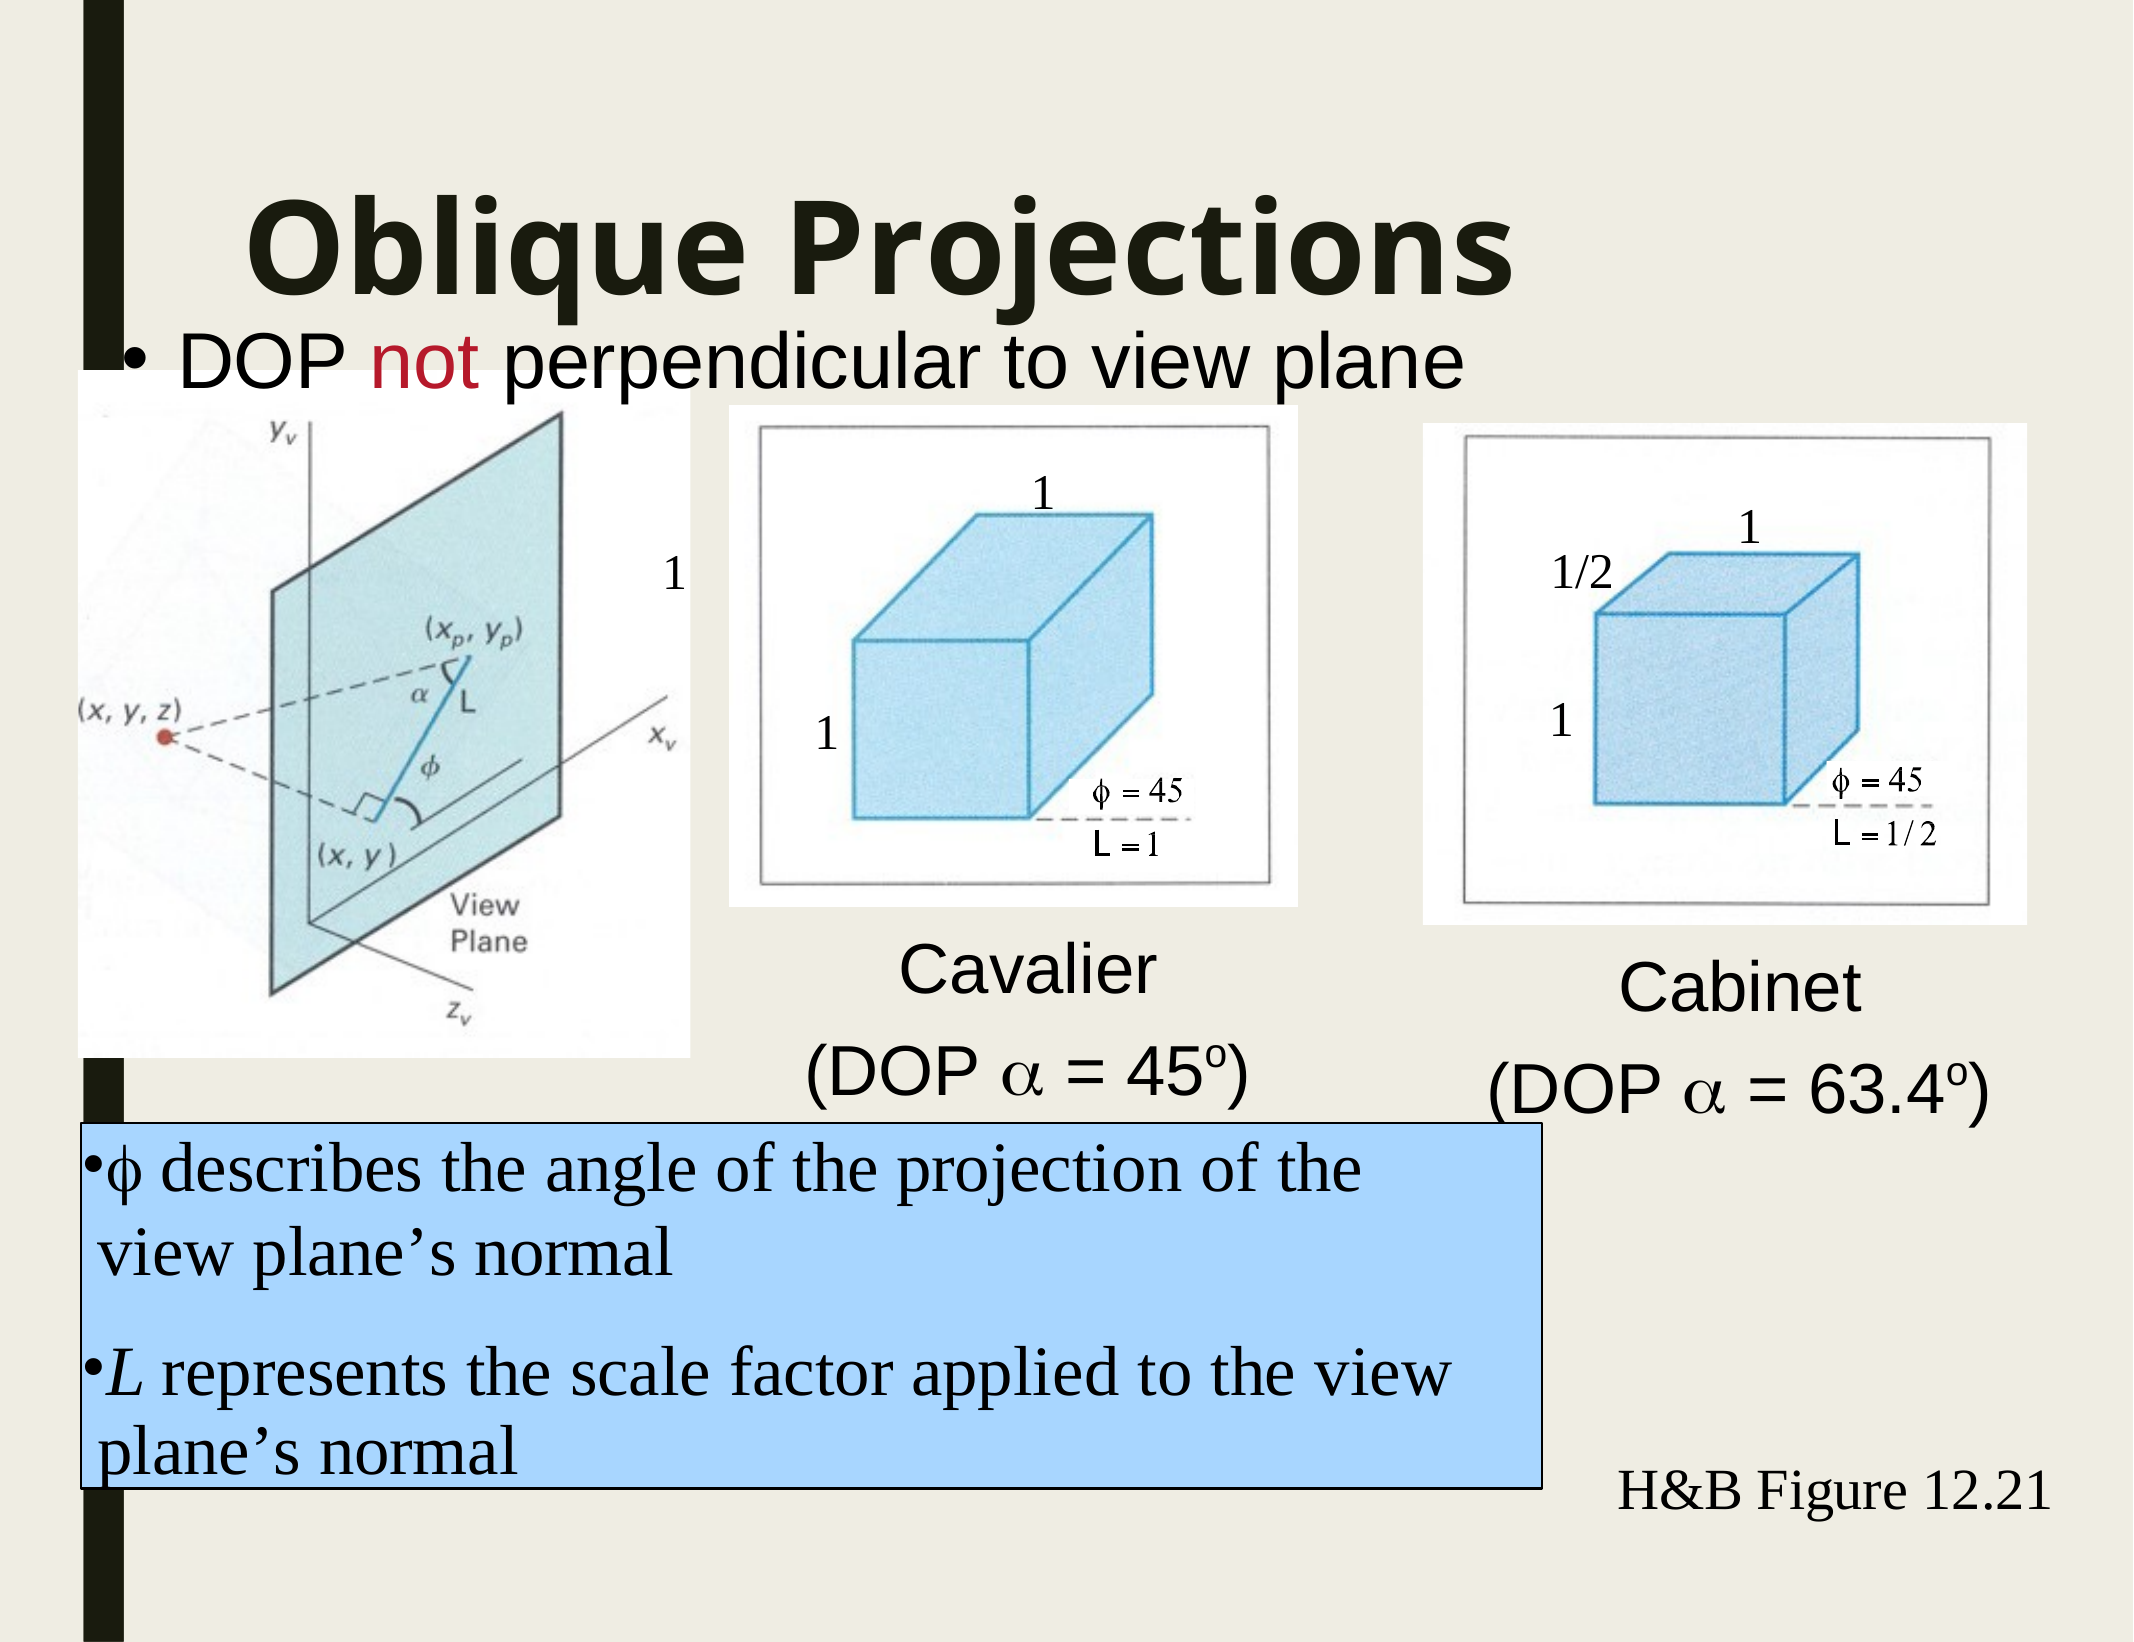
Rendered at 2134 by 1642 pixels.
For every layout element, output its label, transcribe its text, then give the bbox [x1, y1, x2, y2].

text_box [1889, 767, 1905, 792]
text_box [1907, 767, 1922, 792]
text_box [1068, 778, 1194, 815]
text_box 1 [1734, 493, 1765, 554]
text_box [729, 600, 1298, 907]
text_box  describes the angle of the projection of the view plane’s normal L represents the scale factor applied to the view plane’s normal [81, 1122, 1542, 1489]
text_box Cavalier (DOP  = 45o) [802, 905, 1256, 1110]
text_box [1826, 761, 1952, 797]
title Oblique Projections [240, 164, 1920, 439]
text_box [1920, 821, 1937, 846]
text_box 1 [1546, 685, 1576, 746]
text_box [1832, 767, 1850, 799]
text_box [1422, 423, 2028, 925]
text_box [77, 370, 691, 1058]
text_box [1149, 777, 1166, 802]
text_box 1/2 [1548, 538, 1617, 599]
text_box H&B Figure 12.21 [1615, 1450, 2060, 1521]
text_box [1093, 778, 1110, 810]
text_box DOP not perpendicular to view plane 1 1 [119, 309, 1468, 600]
text_box Cabinet (DOP  = 63.4o) [1484, 923, 1998, 1128]
text_box [1168, 778, 1182, 803]
text_box [1148, 831, 1158, 856]
text_box 1 [812, 699, 842, 760]
text_box [1888, 820, 1898, 846]
